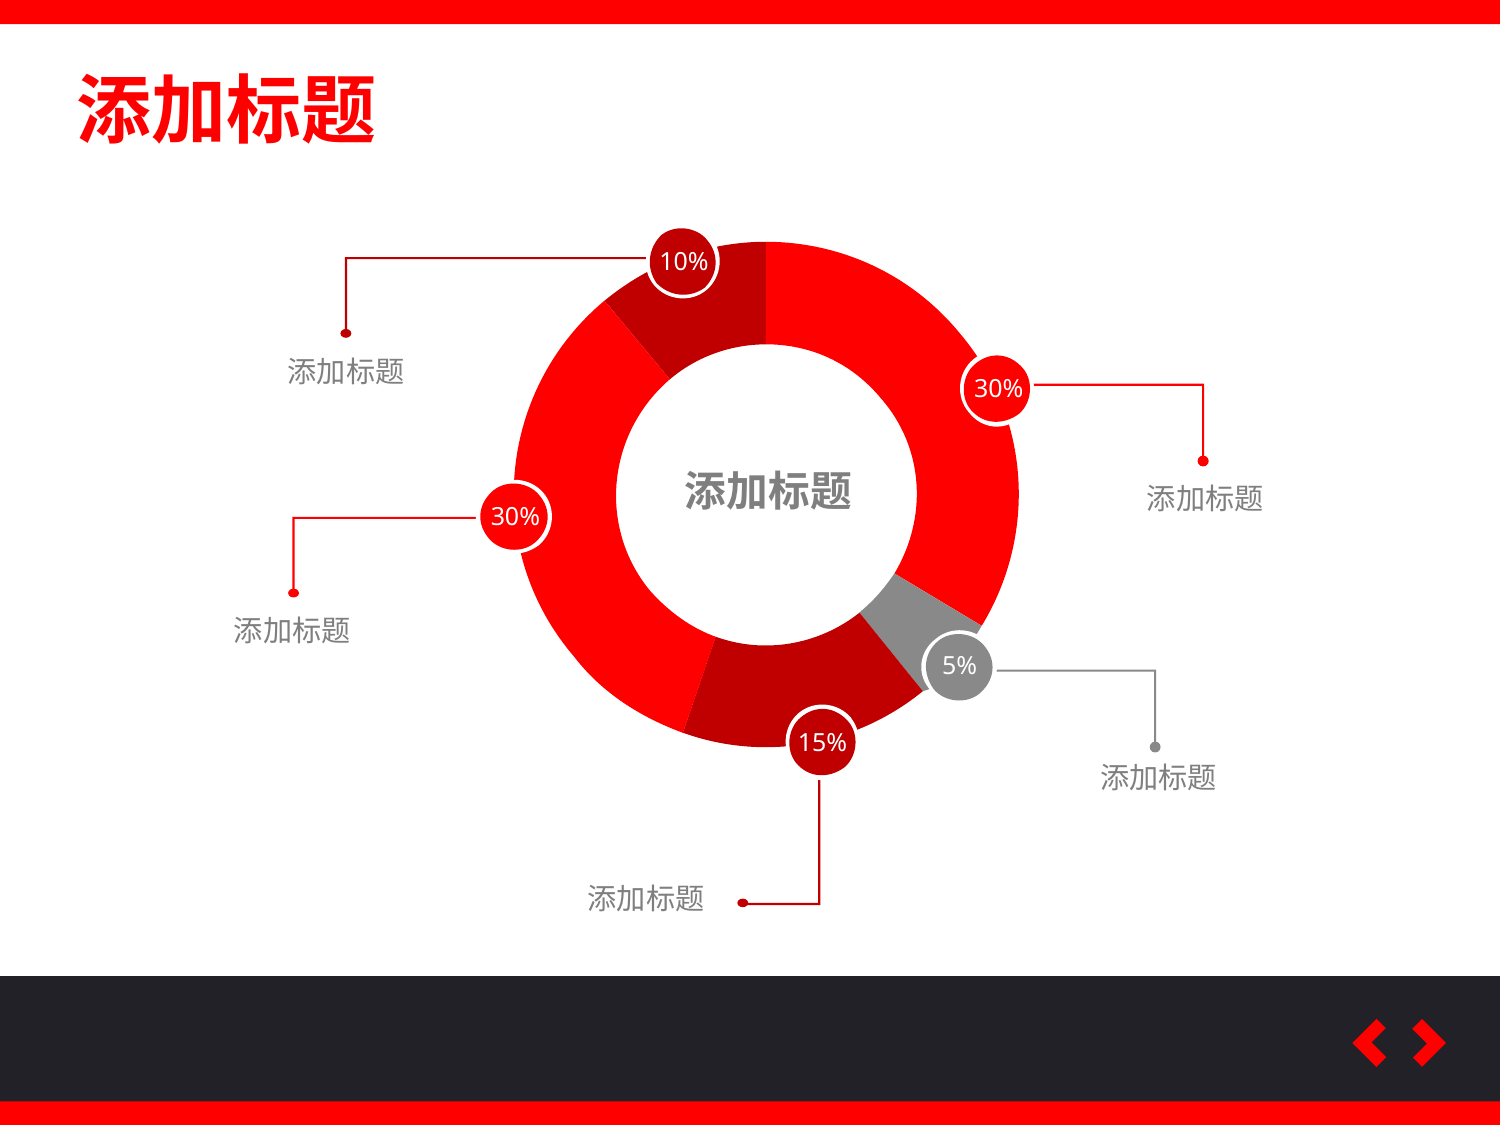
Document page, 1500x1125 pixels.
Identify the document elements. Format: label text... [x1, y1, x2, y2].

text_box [202, 220, 1296, 929]
text_box [0, 0, 1500, 25]
text_box 添加标题 [61, 54, 392, 160]
